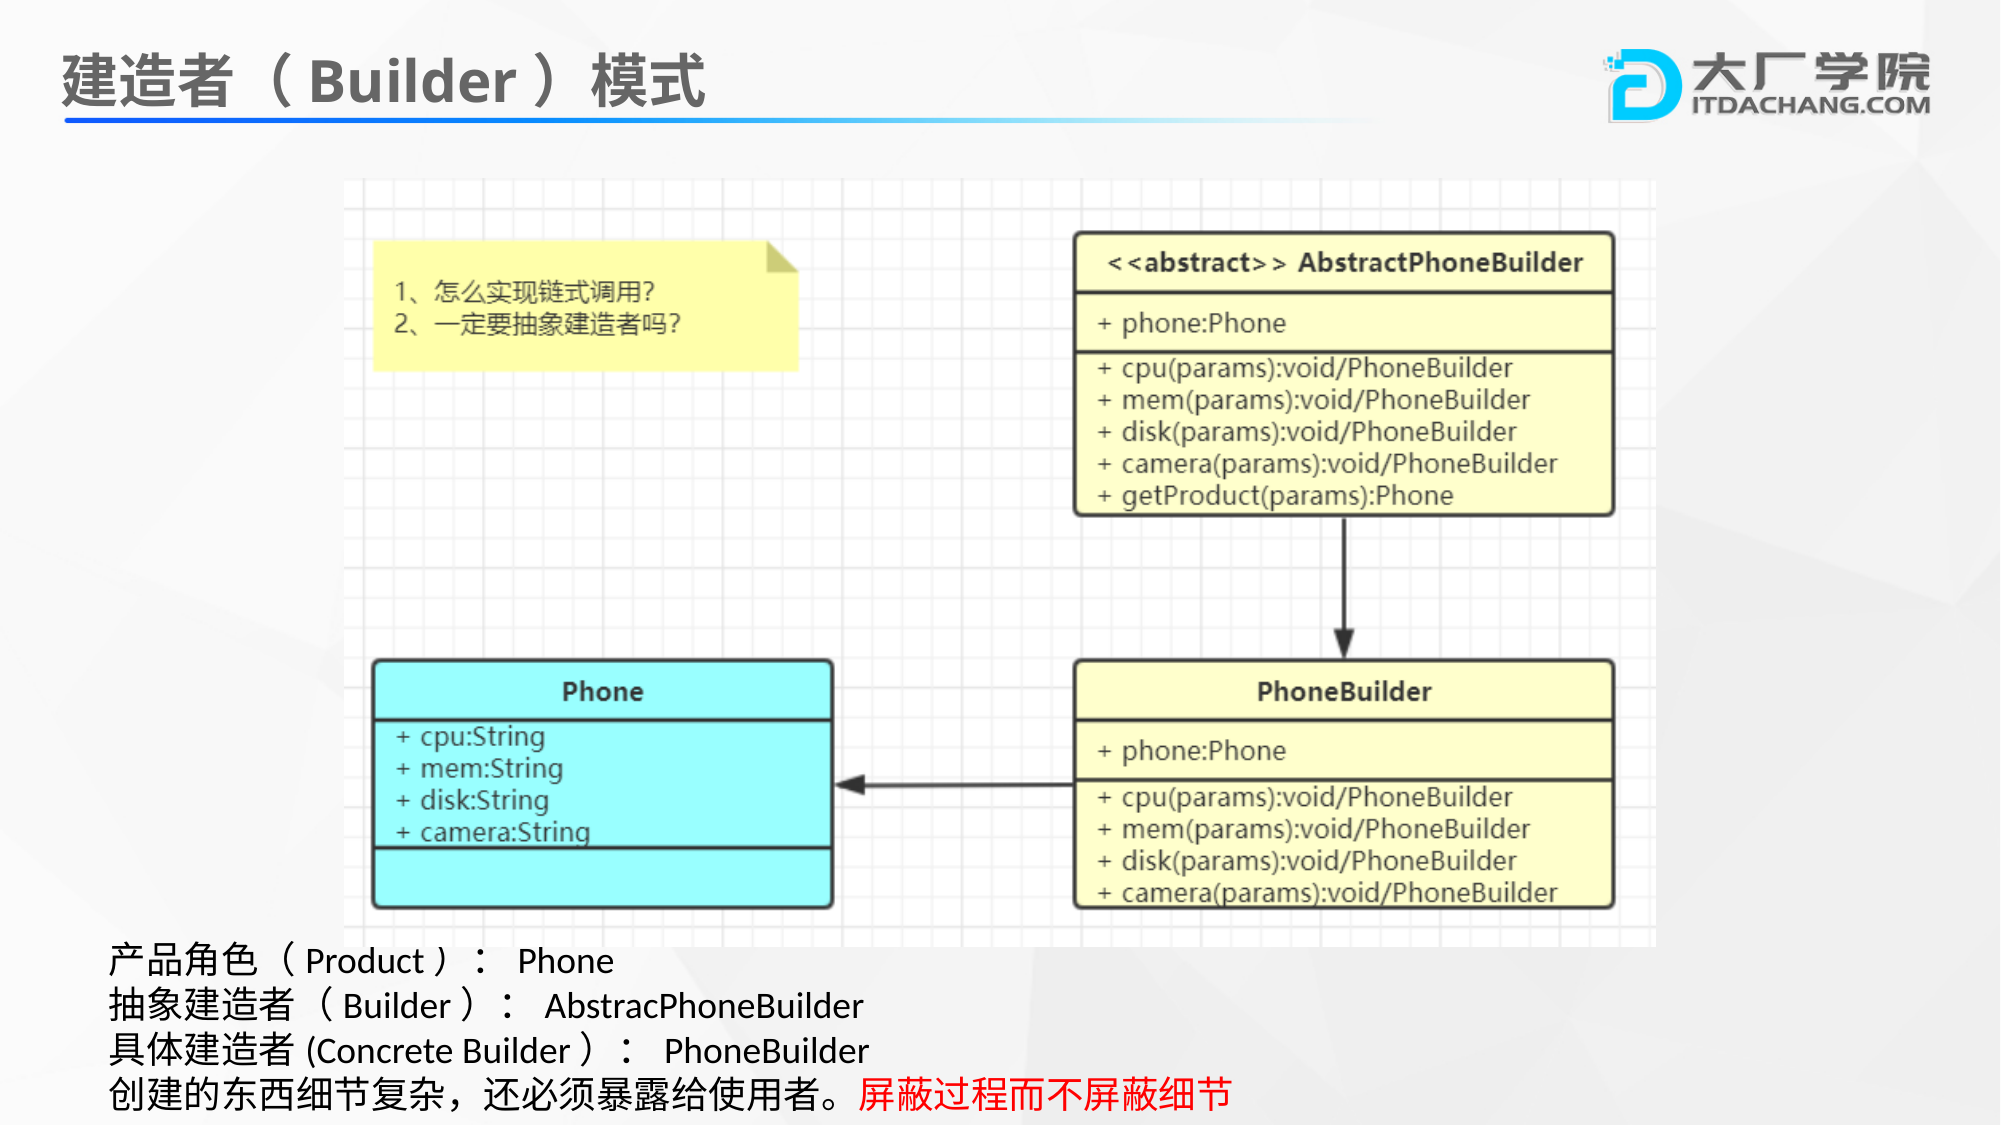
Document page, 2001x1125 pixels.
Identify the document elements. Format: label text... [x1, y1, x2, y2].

text_box 产品角色（Product）：Phone 抽象建造者（Builder）：AbstracPhoneBuilder 具体建造者(Concrete Builder）：PhoneBuilder 创建的东西细节复杂，还必须暴露给使用者。屏蔽过程而不屏蔽细节 [94, 928, 1759, 1123]
picture [0, 0, 2001, 1125]
title 建造者（Builder）模式 [45, 0, 1771, 193]
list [344, 178, 1656, 947]
